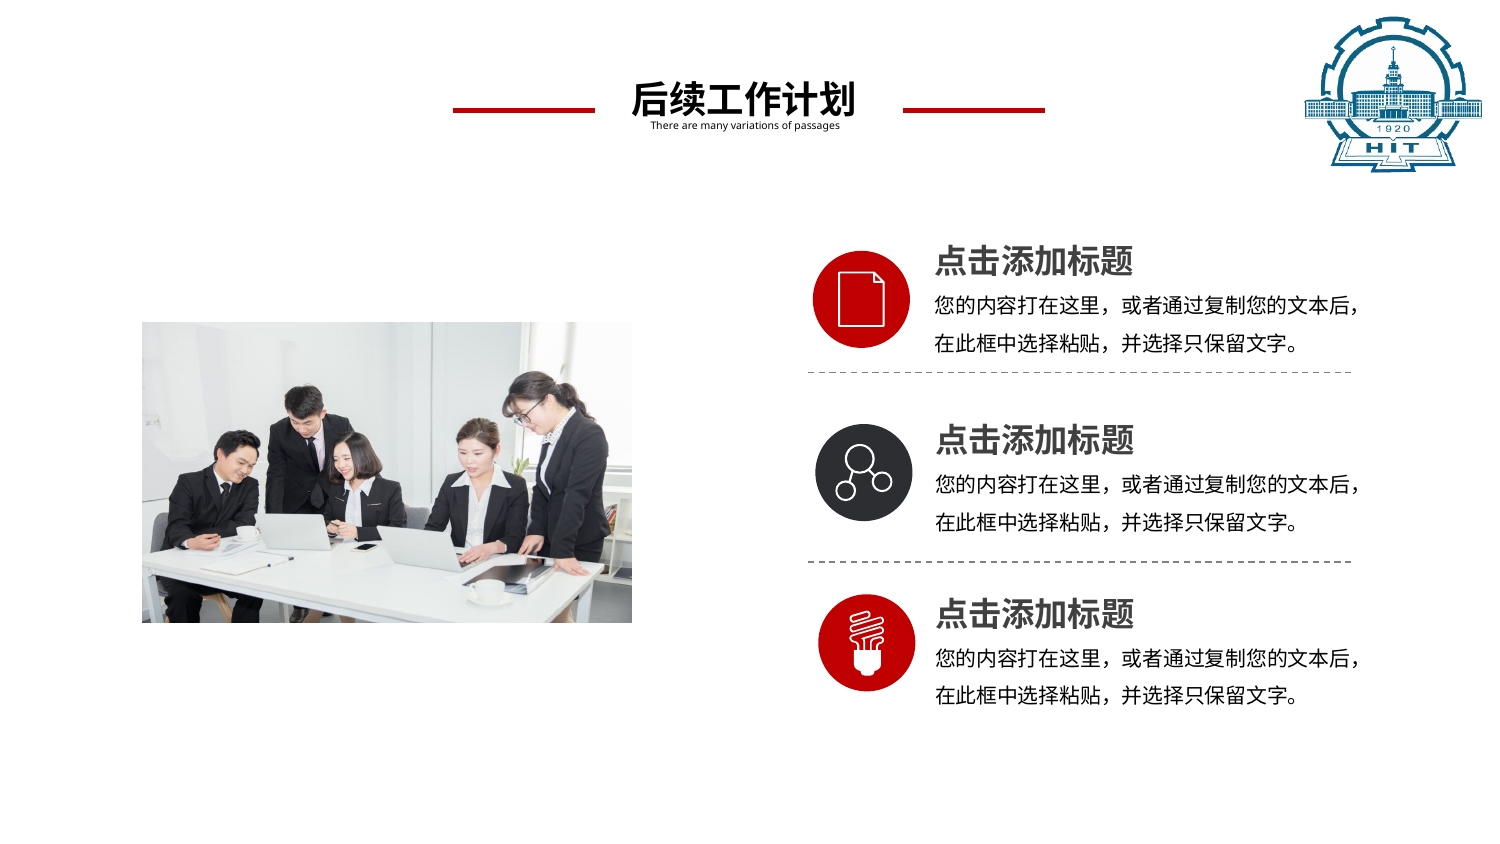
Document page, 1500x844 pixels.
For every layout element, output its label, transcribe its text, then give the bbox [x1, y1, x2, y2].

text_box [453, 68, 1045, 132]
text_box 点击添加标题 您的内容打在这里，或者通过复制您的文本后，在此框中选择粘贴，并选择只保留文字。 [920, 412, 1376, 542]
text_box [812, 250, 910, 348]
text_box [818, 594, 916, 692]
text_box 点击添加标题 您的内容打在这里，或者通过复制您的文本后，在此框中选择粘贴，并选择只保留文字。 [919, 232, 1376, 363]
picture [142, 322, 632, 623]
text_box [815, 423, 913, 522]
text_box 点击添加标题 您的内容打在这里，或者通过复制您的文本后，在此框中选择粘贴，并选择只保留文字。 [920, 585, 1376, 716]
picture [1302, 4, 1484, 186]
